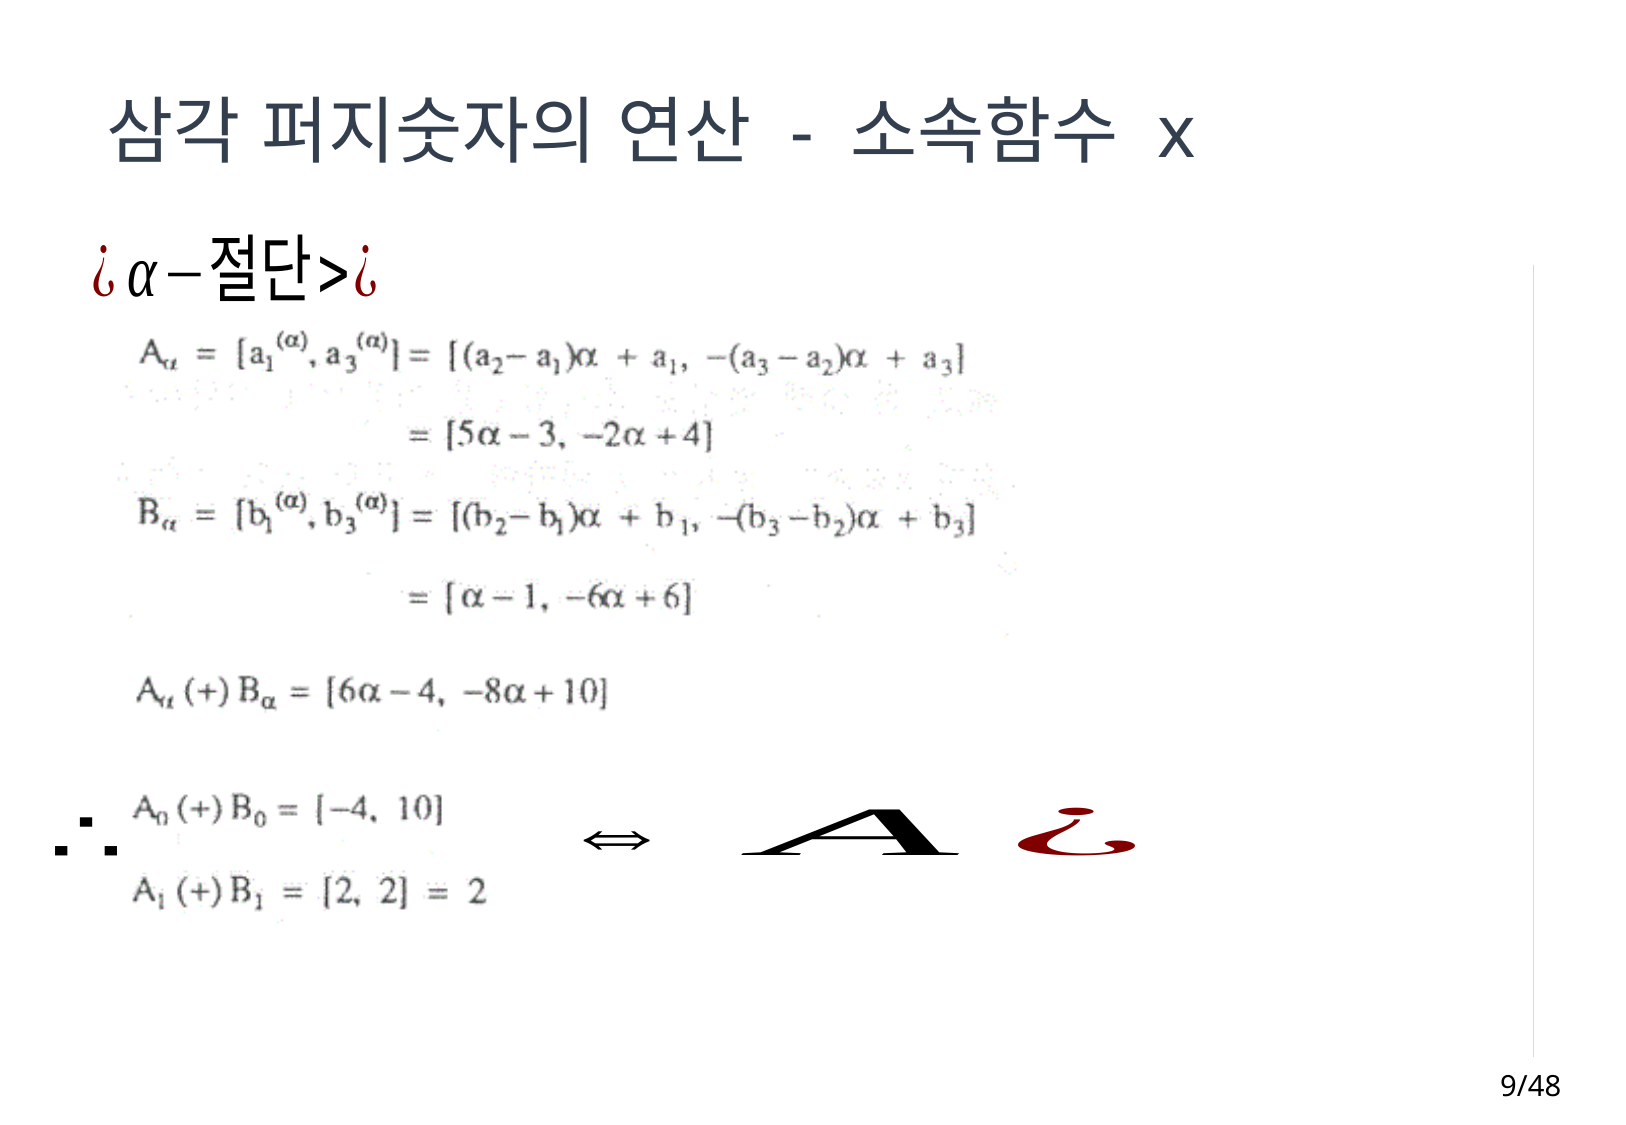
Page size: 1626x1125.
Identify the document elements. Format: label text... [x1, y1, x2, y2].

picture [113, 654, 640, 734]
picture [106, 307, 1021, 638]
picture [117, 773, 515, 926]
text_box 9/48 [1485, 1060, 1591, 1110]
text_box 삼각 퍼지숫자의 연산 - 소속함수 x [91, 77, 1324, 180]
